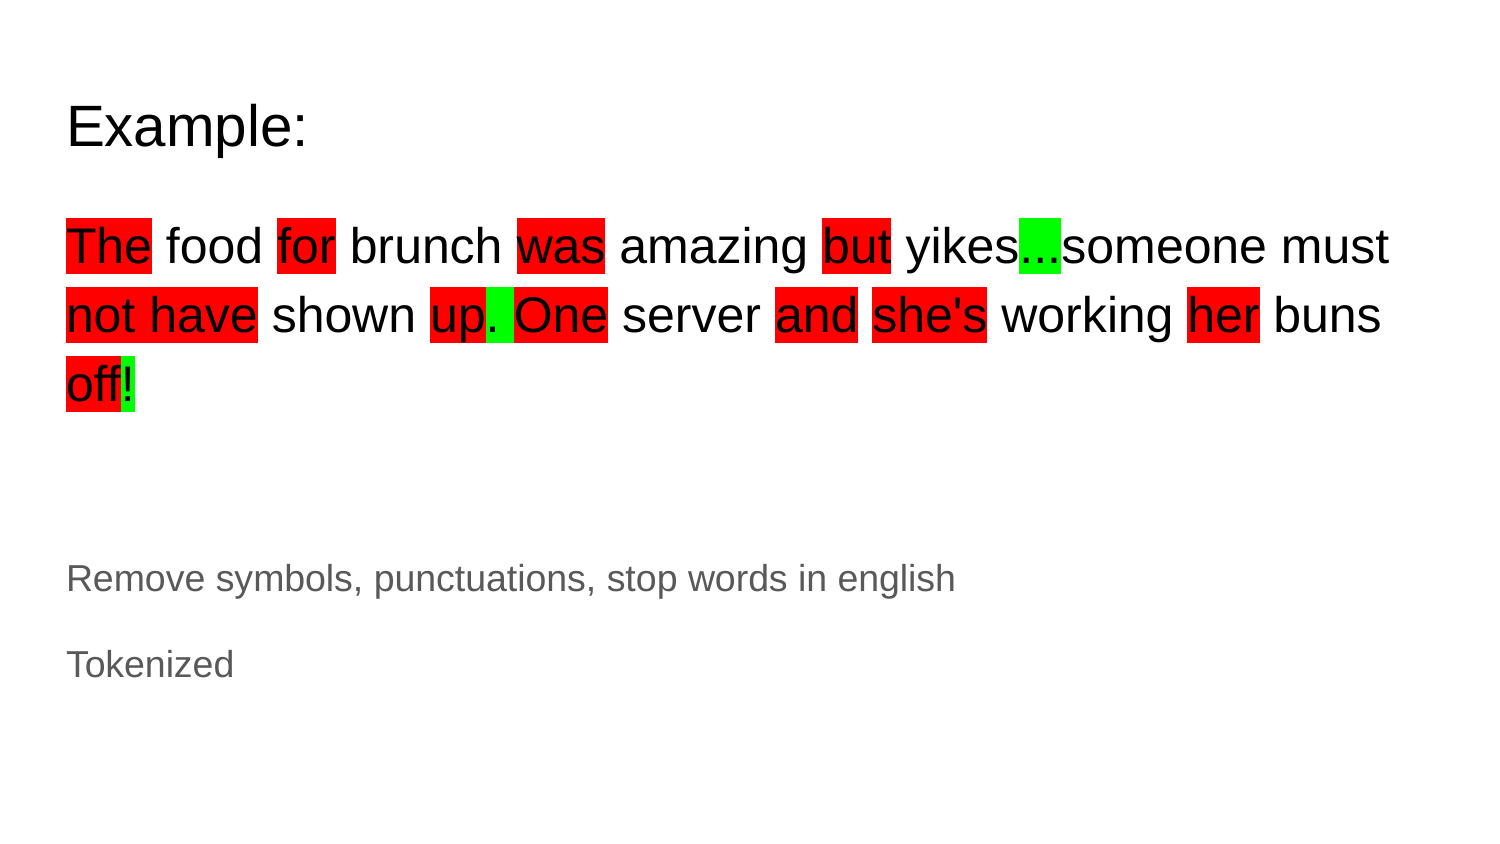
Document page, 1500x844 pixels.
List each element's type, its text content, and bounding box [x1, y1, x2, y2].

list The food for brunch was amazing but yikes...someone must not have shown up. One server and she's working her buns off! Remove symbols, punctuations, stop words in english Tokenized [51, 189, 1449, 750]
title Example: [51, 72, 1449, 167]
